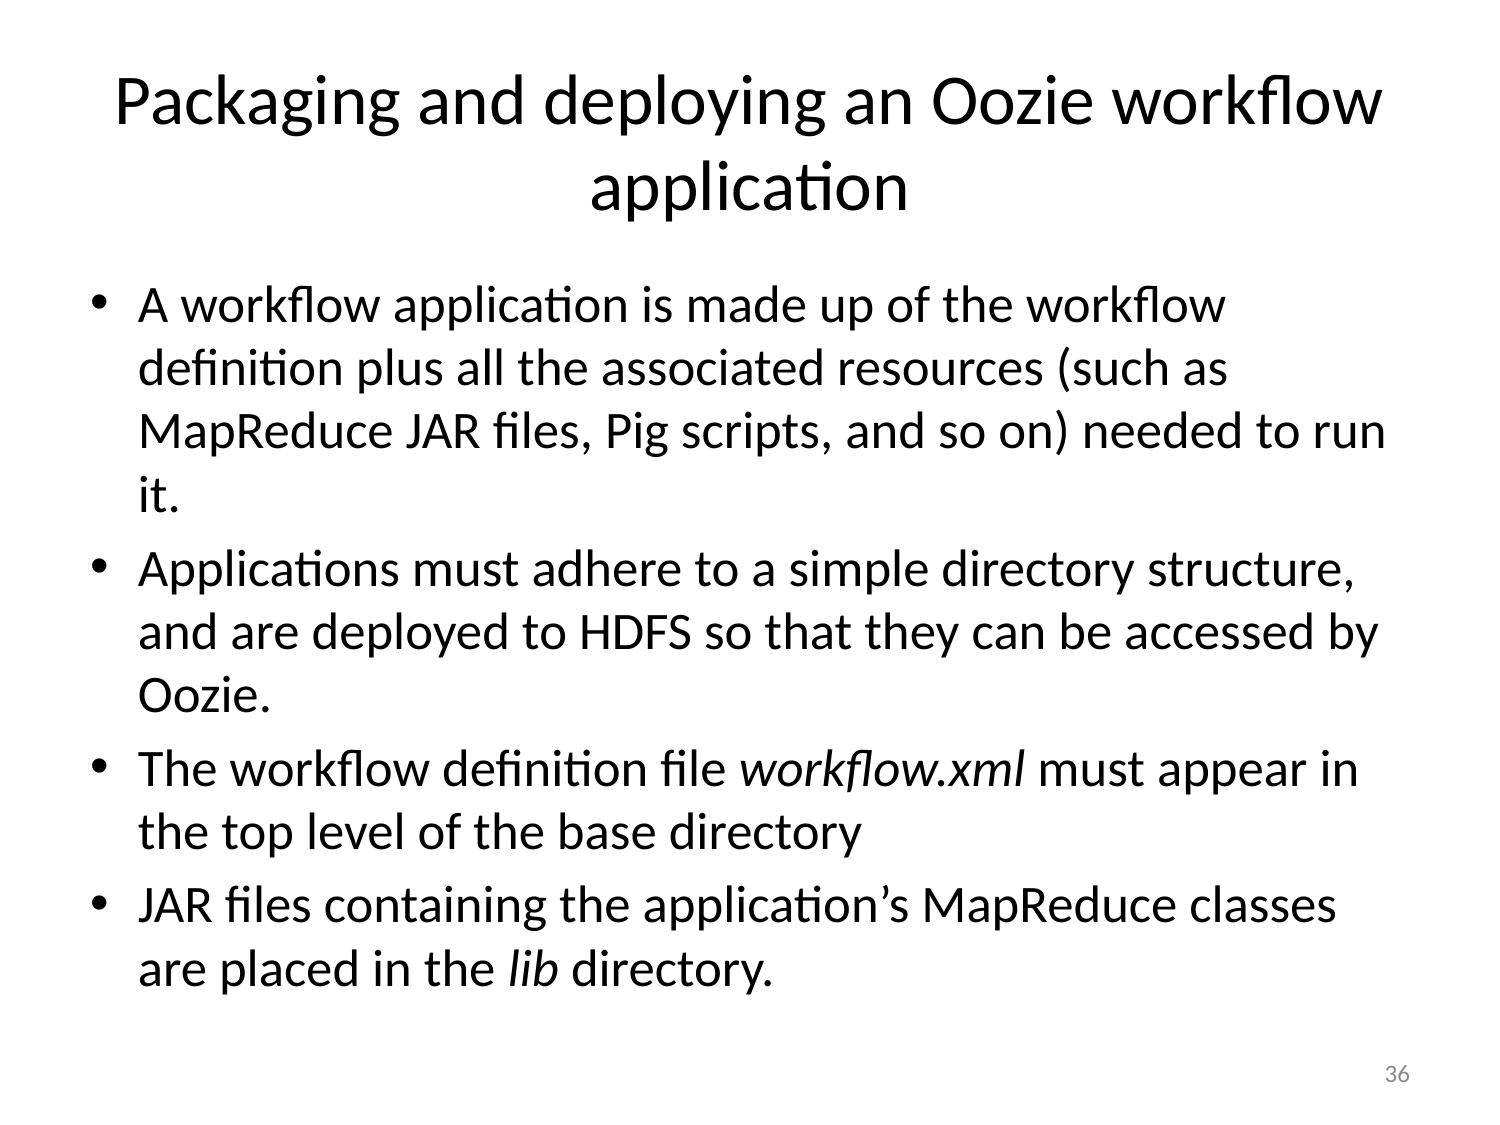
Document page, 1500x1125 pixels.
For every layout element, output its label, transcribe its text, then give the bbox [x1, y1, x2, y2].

title Packaging and deploying an Oozie workflow application [75, 45, 1425, 233]
list A workflow application is made up of the workflow definition plus all the associated resources (such as MapReduce JAR files, Pig scripts, and so on) needed to run it. Applications must adhere to a simple directory structure, and are deployed to HDFS so that they can be accessed by Oozie. The workflow definition file workflow.xml must appear in the top level of the base directory JAR files containing the application’s MapReduce classes are placed in the lib directory. [75, 262, 1425, 1005]
slide_number 36 [1074, 1042, 1425, 1103]
